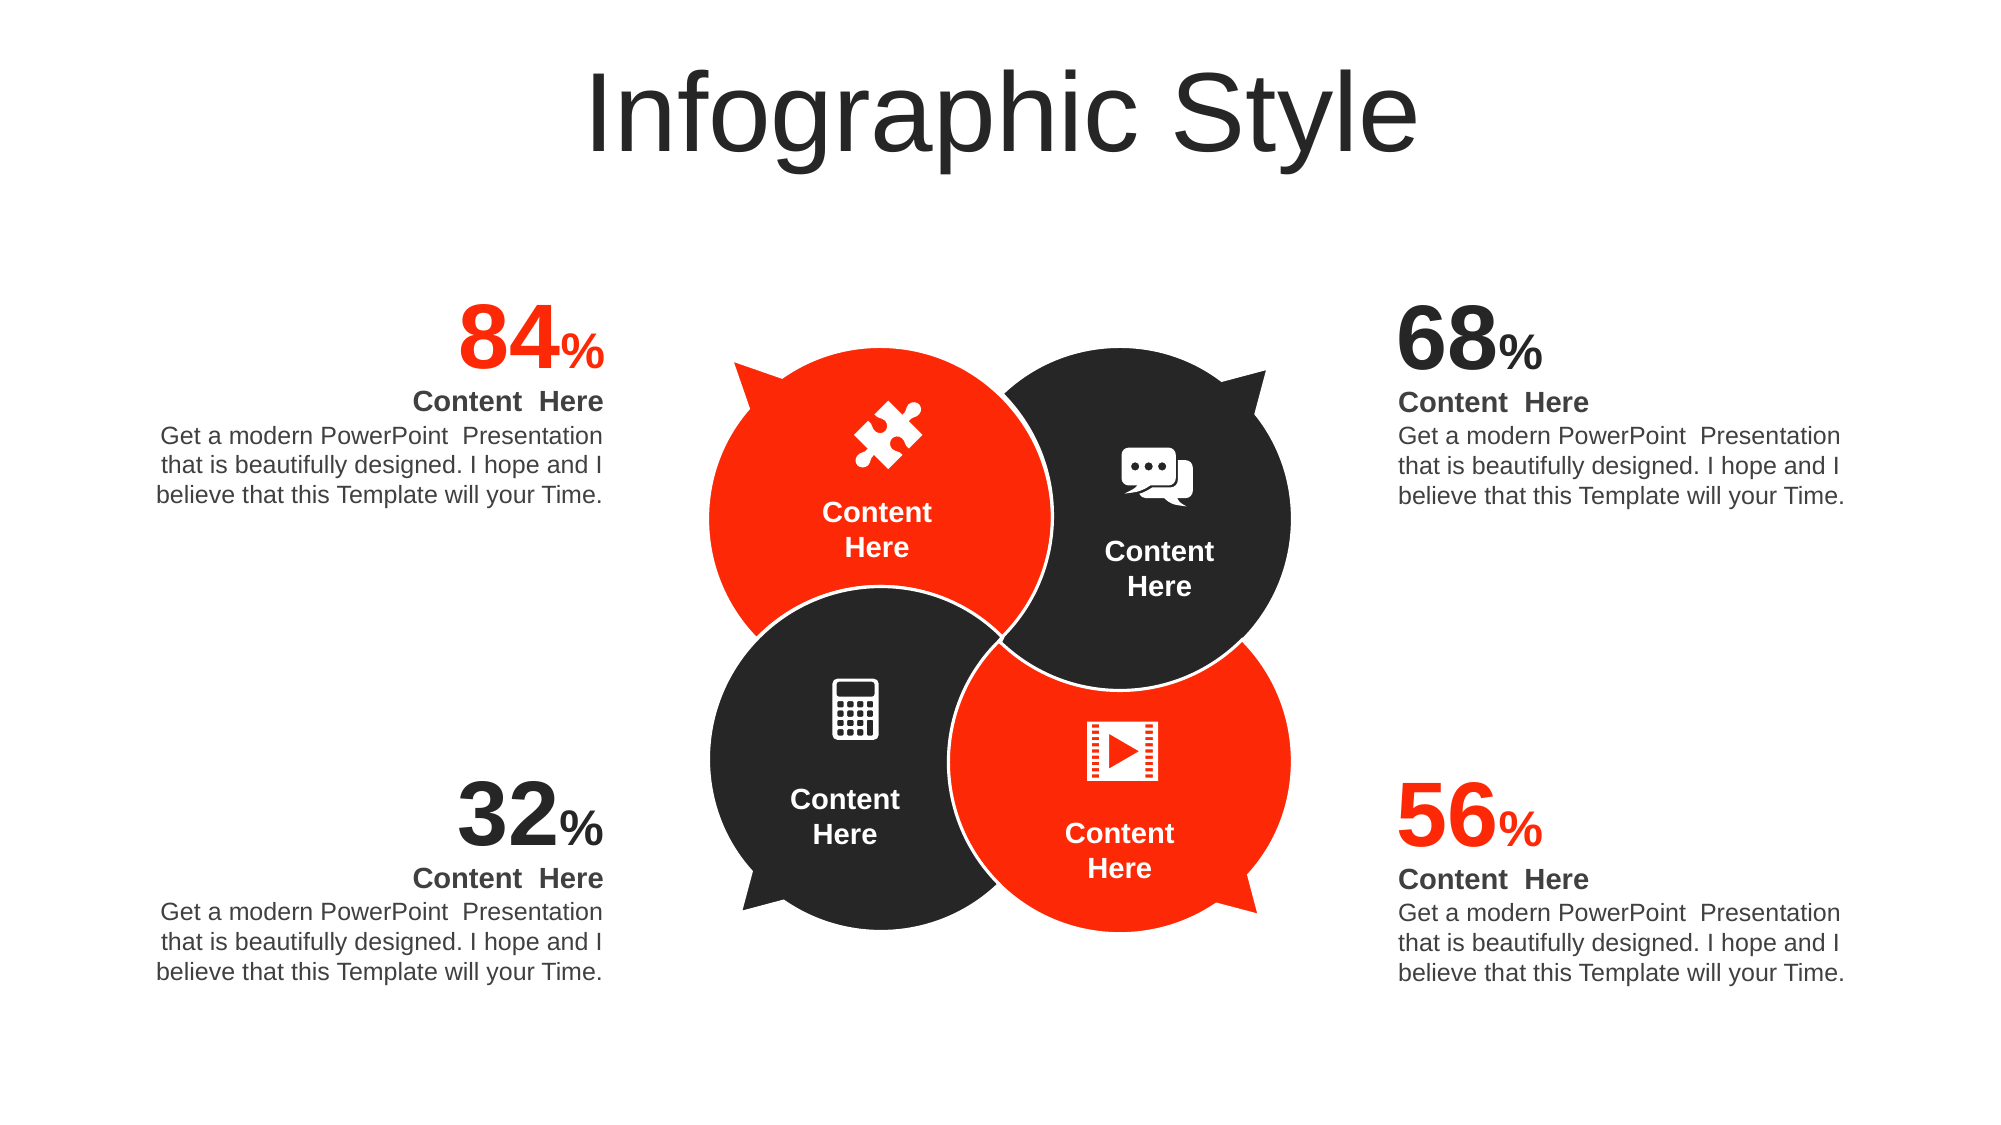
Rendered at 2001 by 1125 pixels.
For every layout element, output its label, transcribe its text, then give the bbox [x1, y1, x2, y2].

text_box Get a modern PowerPoint Presentation that is beautifully designed. I hope and I believe that this Template will your Time. [153, 888, 604, 994]
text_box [707, 346, 1293, 934]
text_box Content Here [1398, 375, 1863, 412]
text_box Content Here [153, 374, 604, 411]
text_box Content Here [1398, 852, 1863, 889]
text_box 32% [430, 753, 604, 864]
text_box Content Here [153, 851, 604, 888]
list Infographic Style [53, 55, 1952, 175]
text_box 56% [1396, 754, 1570, 865]
text_box 84% [431, 276, 605, 387]
text_box 68% [1396, 277, 1570, 388]
text_box Get a modern PowerPoint Presentation that is beautifully designed. I hope and I believe that this Template will your Time. [153, 411, 604, 517]
text_box Get a modern PowerPoint Presentation that is beautifully designed. I hope and I believe that this Template will your Time. [1398, 889, 1863, 994]
text_box Get a modern PowerPoint Presentation that is beautifully designed. I hope and I believe that this Template will your Time. [1398, 412, 1863, 518]
